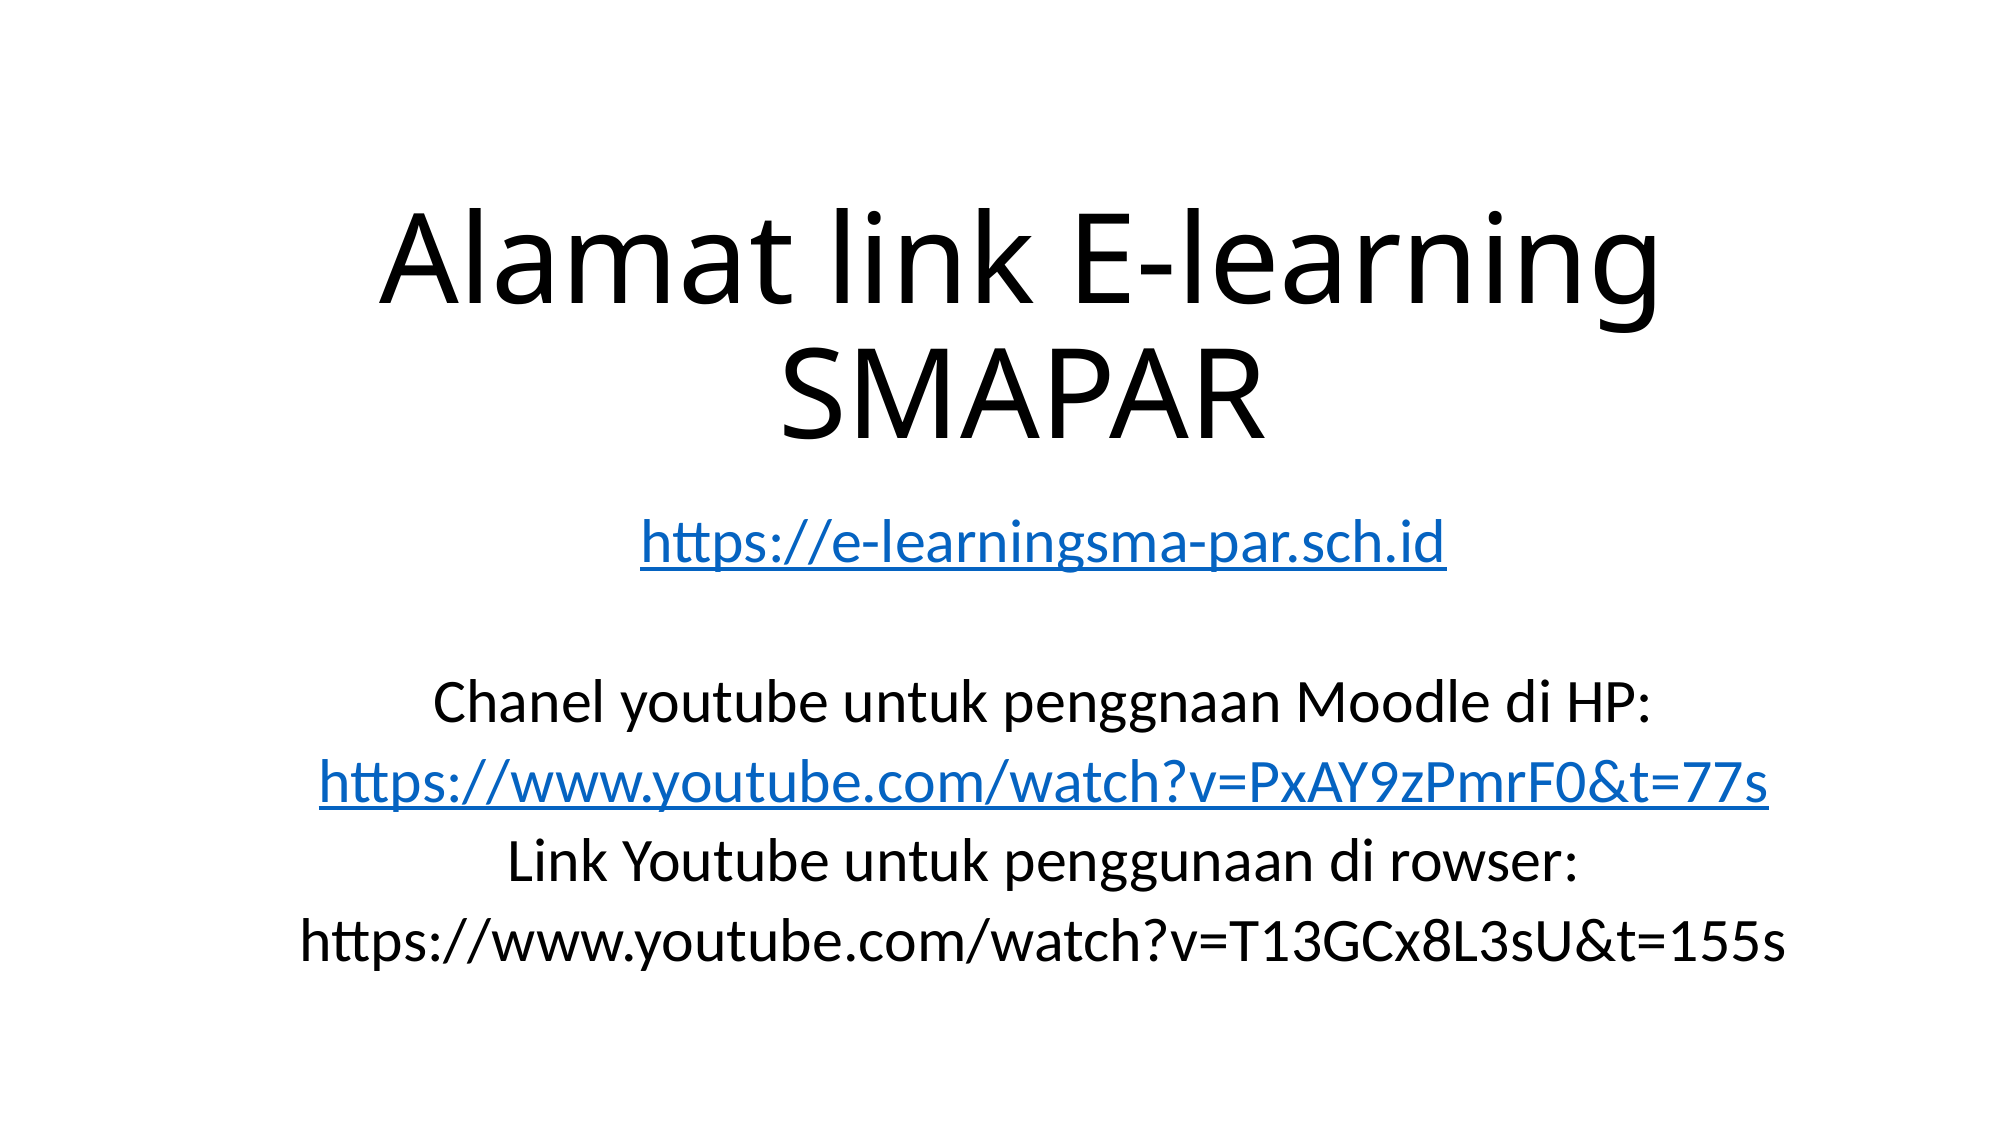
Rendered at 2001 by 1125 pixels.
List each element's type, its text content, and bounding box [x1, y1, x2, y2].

title Alamat link E-learning SMAPAR [272, 81, 1773, 473]
subtitle https://e-learningsma-par.sch.id Chanel youtube untuk penggnaan Moodle di HP: https://www.youtube.com/watch?v=PxAY9zPmrF0&t=77s Link Youtube untuk penggunaan di rowser: https://www.youtube.com/watch?v=T13GCx8L3sU&t=155s [249, 501, 1839, 997]
